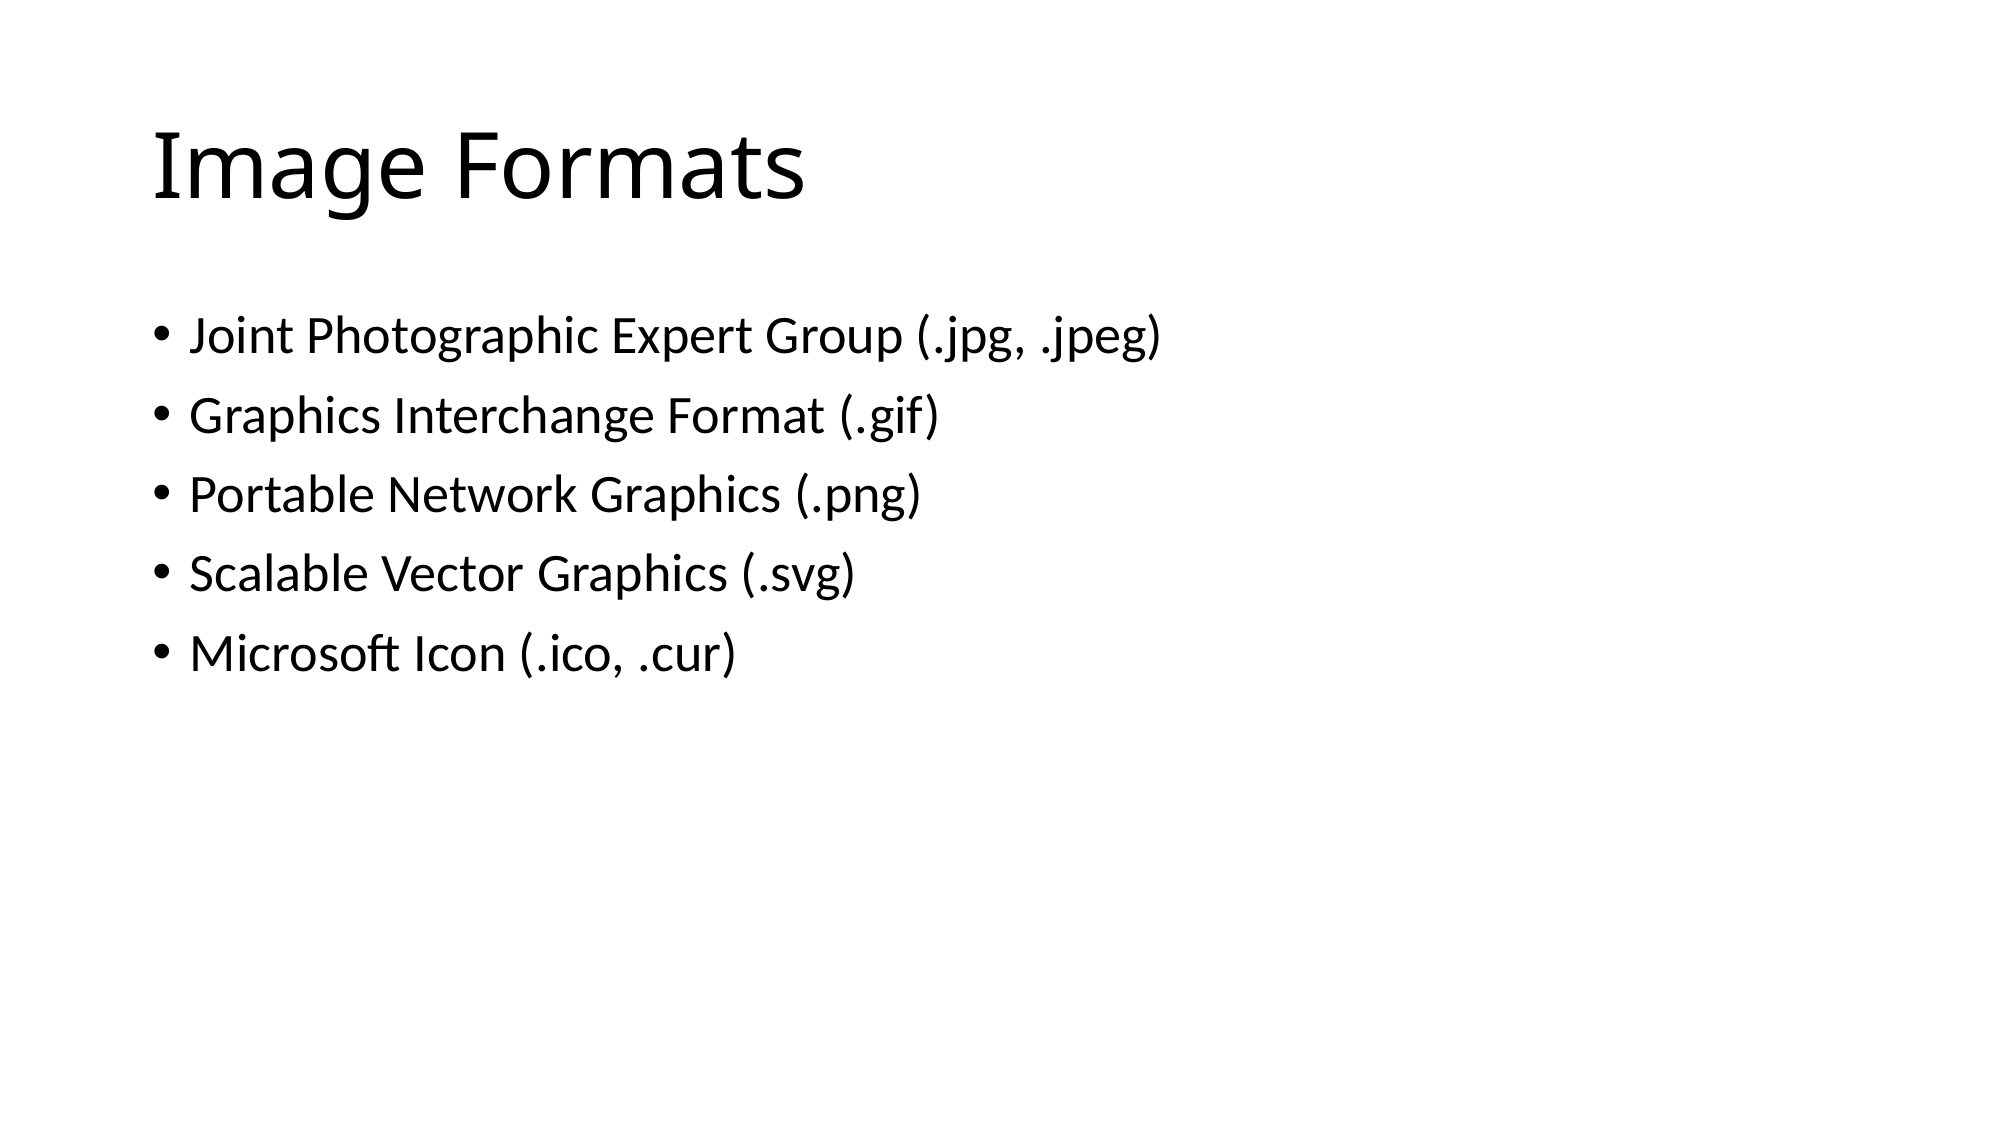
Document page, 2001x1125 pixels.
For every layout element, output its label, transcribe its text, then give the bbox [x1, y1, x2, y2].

list Joint Photographic Expert Group (.jpg, .jpeg) Graphics Interchange Format (.gif) Portable Network Graphics (.png) Scalable Vector Graphics (.svg) Microsoft Icon (.ico, .cur) [137, 299, 1863, 1014]
title Image Formats [137, 59, 1863, 278]
